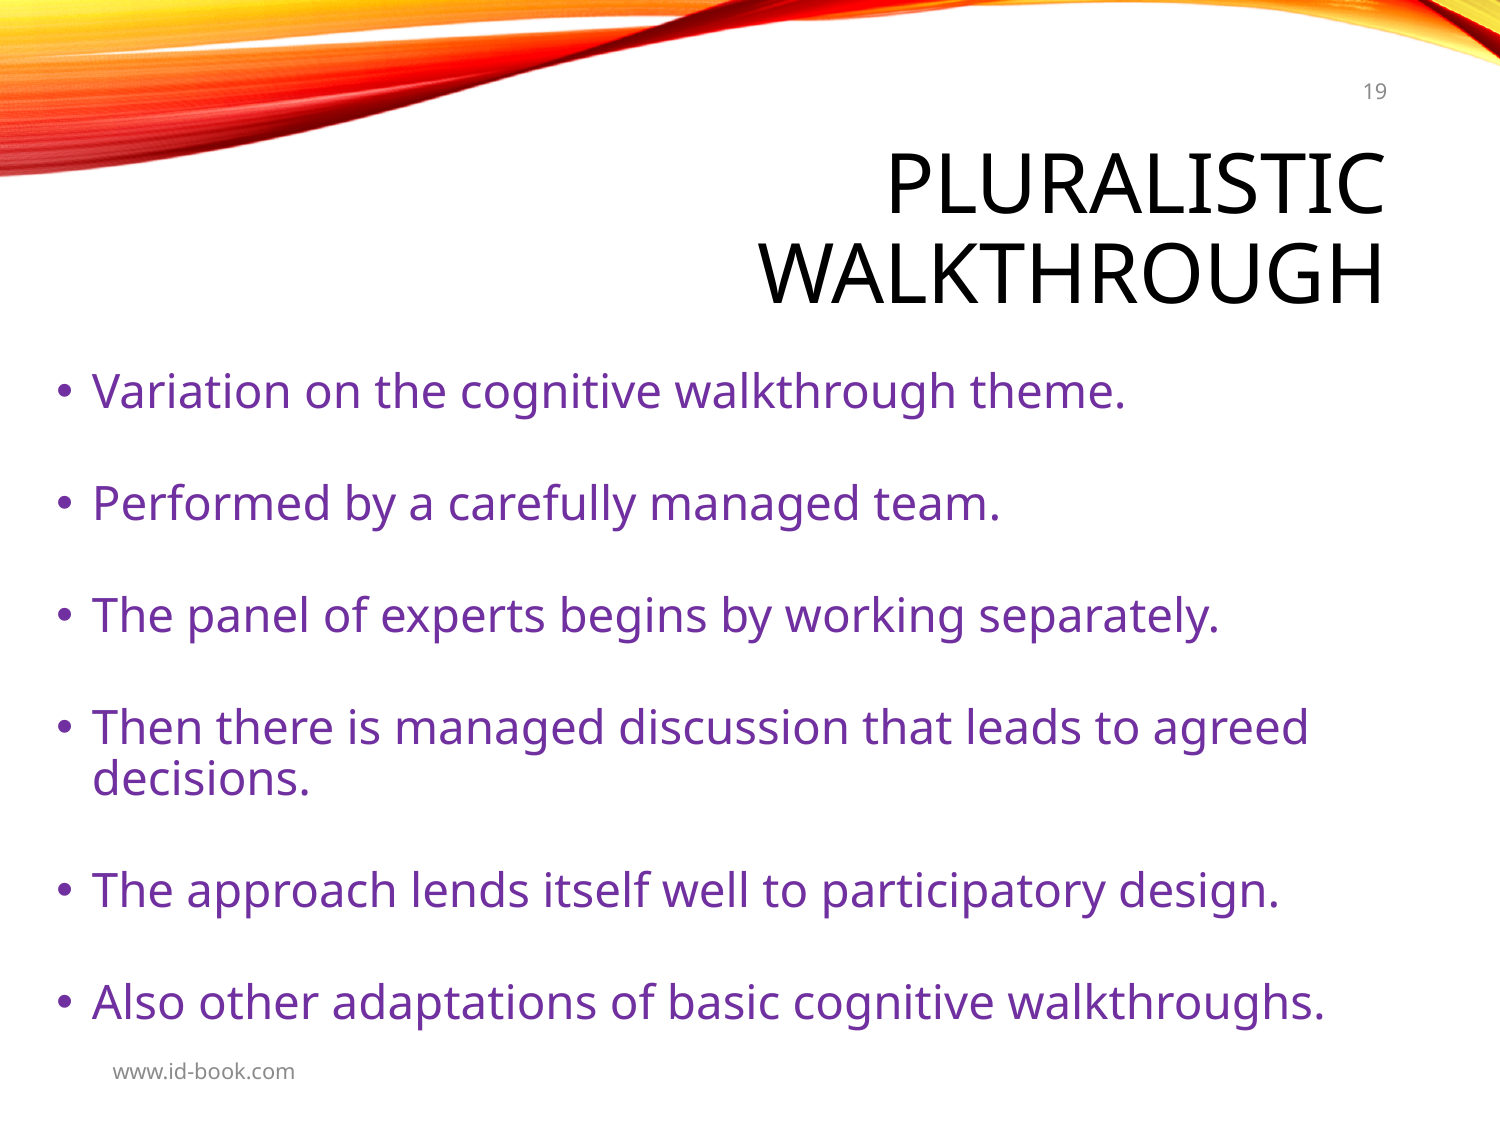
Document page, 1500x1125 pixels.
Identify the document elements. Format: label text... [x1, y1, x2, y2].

picture [0, 0, 1500, 178]
slide_number 19 [1078, 62, 1403, 123]
list Variation on the cognitive walkthrough theme. Performed by a carefully managed team. The panel of experts begins by working separately. Then there is managed discussion that leads to agreed decisions. The approach lends itself well to participatory design. Also other adaptations of basic cognitive walkthroughs. [41, 360, 1471, 1043]
footer www.id-book.com [97, 1042, 1030, 1103]
title Pluralistic walkthrough [301, 125, 1403, 338]
